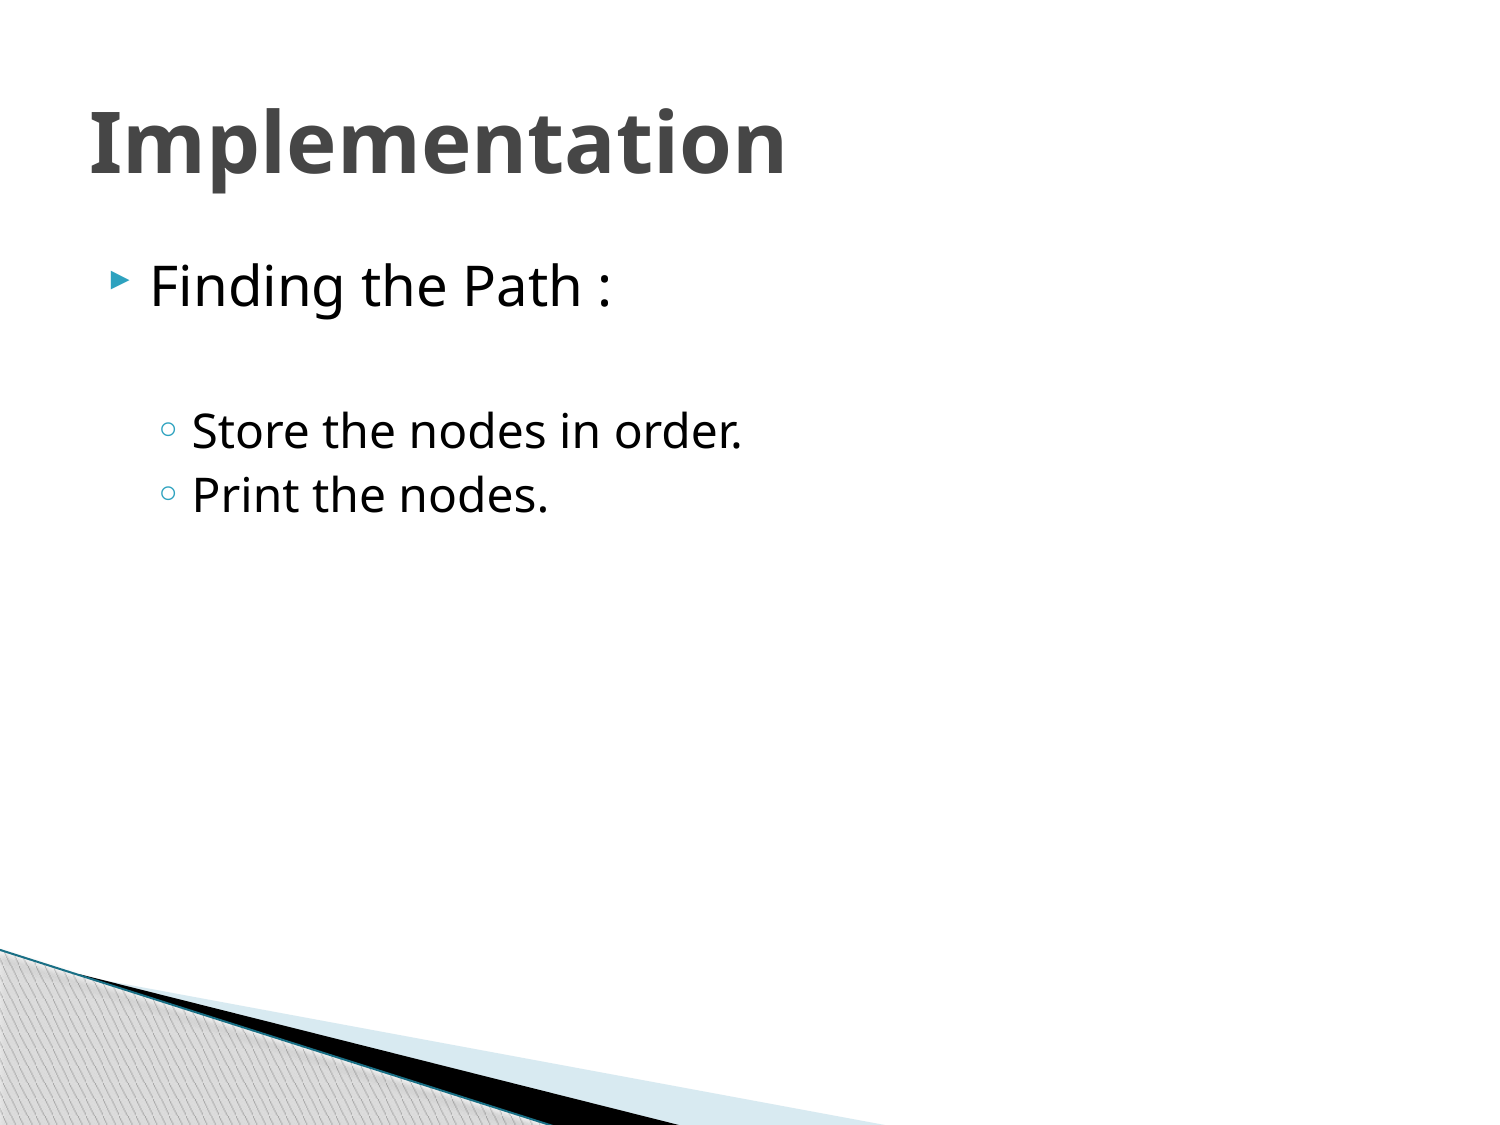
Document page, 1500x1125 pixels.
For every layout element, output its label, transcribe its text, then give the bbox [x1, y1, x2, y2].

title Implementation [75, 45, 1425, 233]
list Finding the Path : Store the nodes in order. Print the nodes. [75, 243, 1425, 986]
